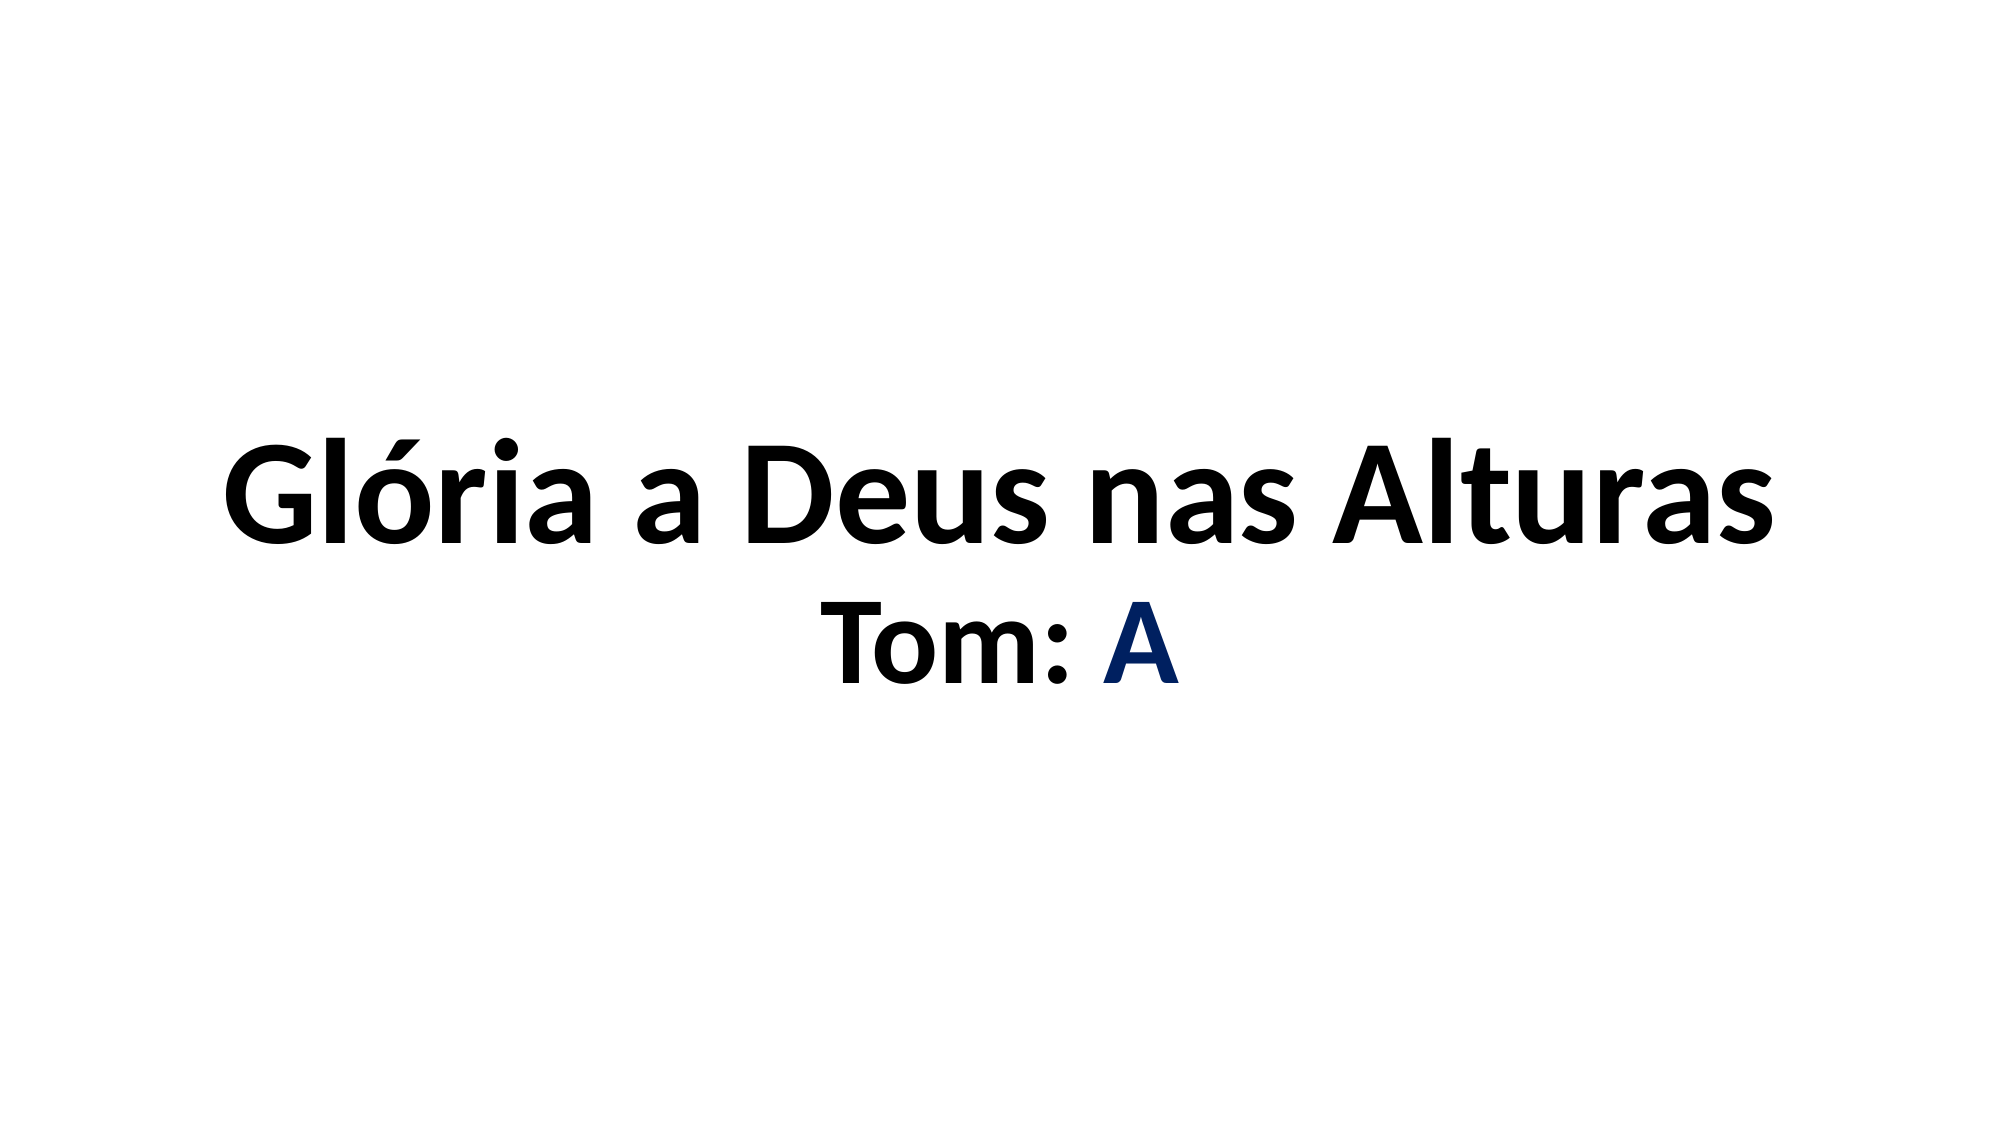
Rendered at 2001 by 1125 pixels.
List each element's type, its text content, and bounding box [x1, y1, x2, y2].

title Glória a Deus nas Alturas Tom: A [0, 0, 2000, 1125]
